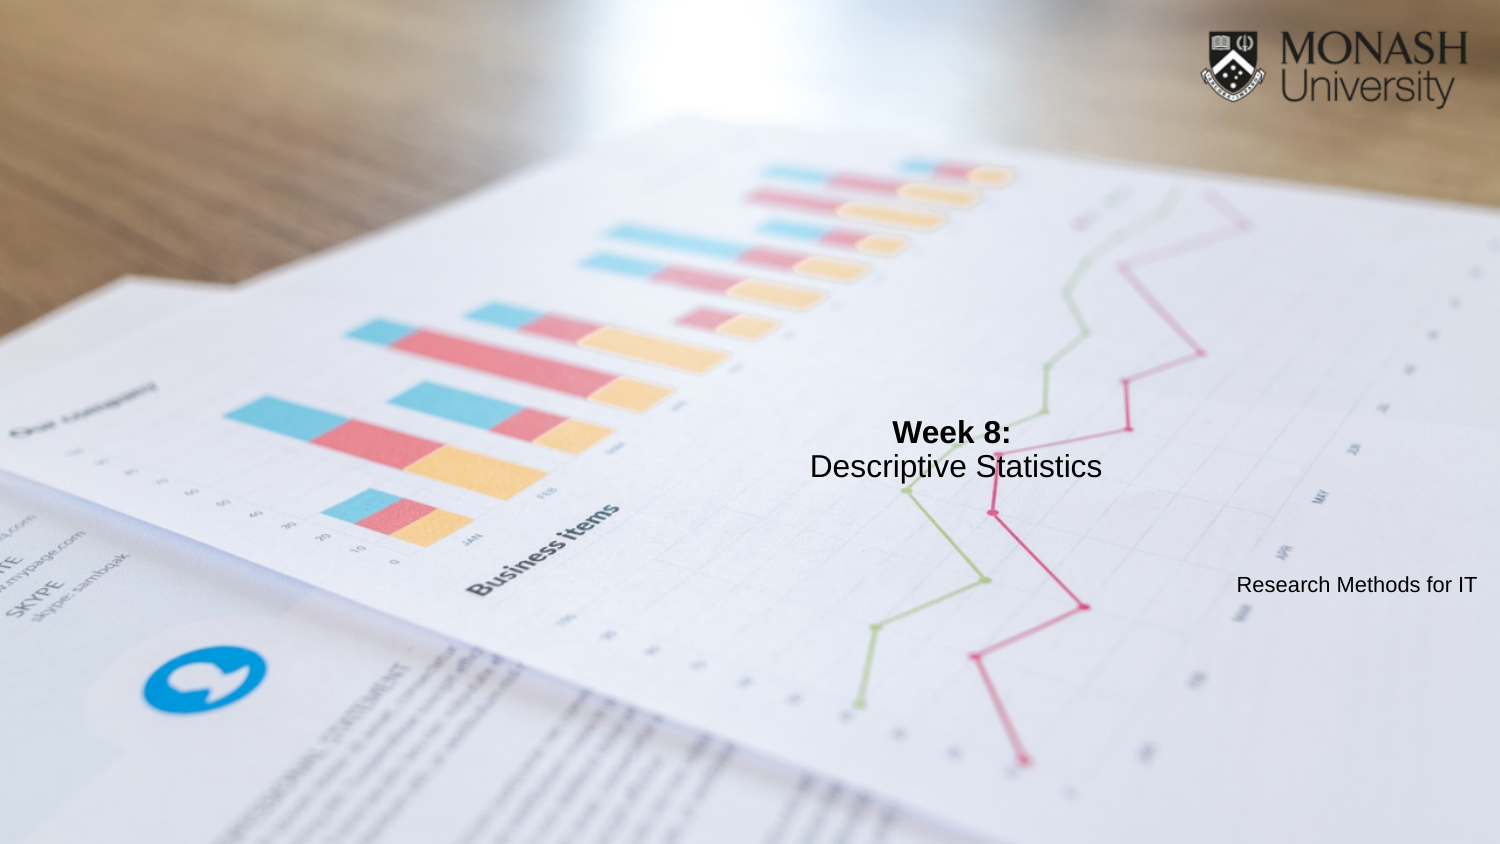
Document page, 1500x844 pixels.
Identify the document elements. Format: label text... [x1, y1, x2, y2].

title Week 8: Descriptive Statistics Research Methods for IT [391, 410, 1490, 607]
picture [0, 0, 1500, 844]
